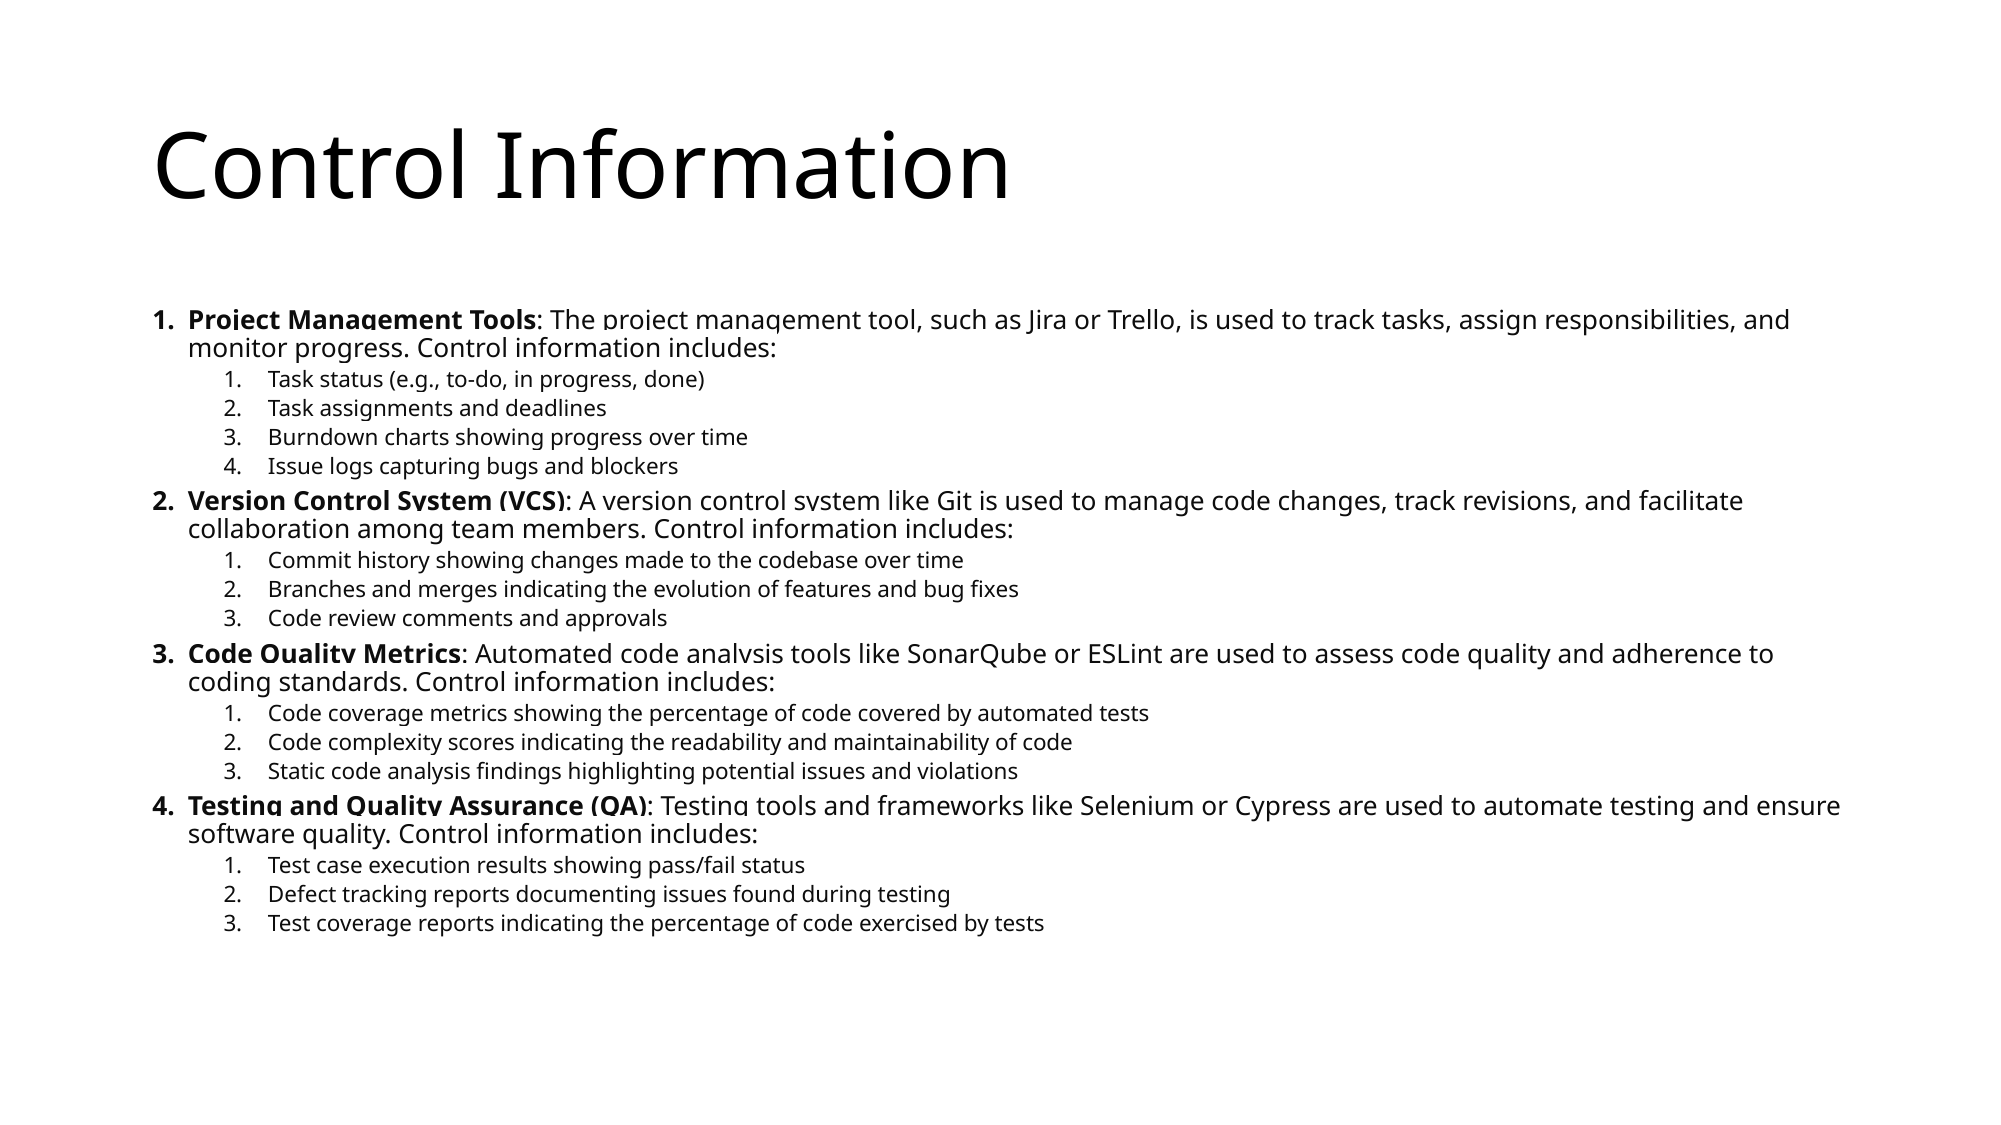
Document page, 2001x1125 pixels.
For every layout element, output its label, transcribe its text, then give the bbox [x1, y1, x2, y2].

list Project Management Tools: The project management tool, such as Jira or Trello, is used to track tasks, assign responsibilities, and monitor progress. Control information includes: Task status (e.g., to-do, in progress, done) Task assignments and deadlines Burndown charts showing progress over time Issue logs capturing bugs and blockers Version Control System (VCS): A version control system like Git is used to manage code changes, track revisions, and facilitate collaboration among team members. Control information includes: Commit history showing changes made to the codebase over time Branches and merges indicating the evolution of features and bug fixes Code review comments and approvals Code Quality Metrics: Automated code analysis tools like SonarQube or ESLint are used to assess code quality and adherence to coding standards. Control information includes: Code coverage metrics showing the percentage of code covered by automated tests Code complexity scores indicating the readability and maintainability of code Static code analysis findings highlighting potential issues and violations Testing and Quality Assurance (QA): Testing tools and frameworks like Selenium or Cypress are used to automate testing and ensure software quality. Control information includes: Test case execution results showing pass/fail status Defect tracking reports documenting issues found during testing Test coverage reports indicating the percentage of code exercised by tests [137, 299, 1863, 1014]
title Control Information [137, 59, 1863, 278]
